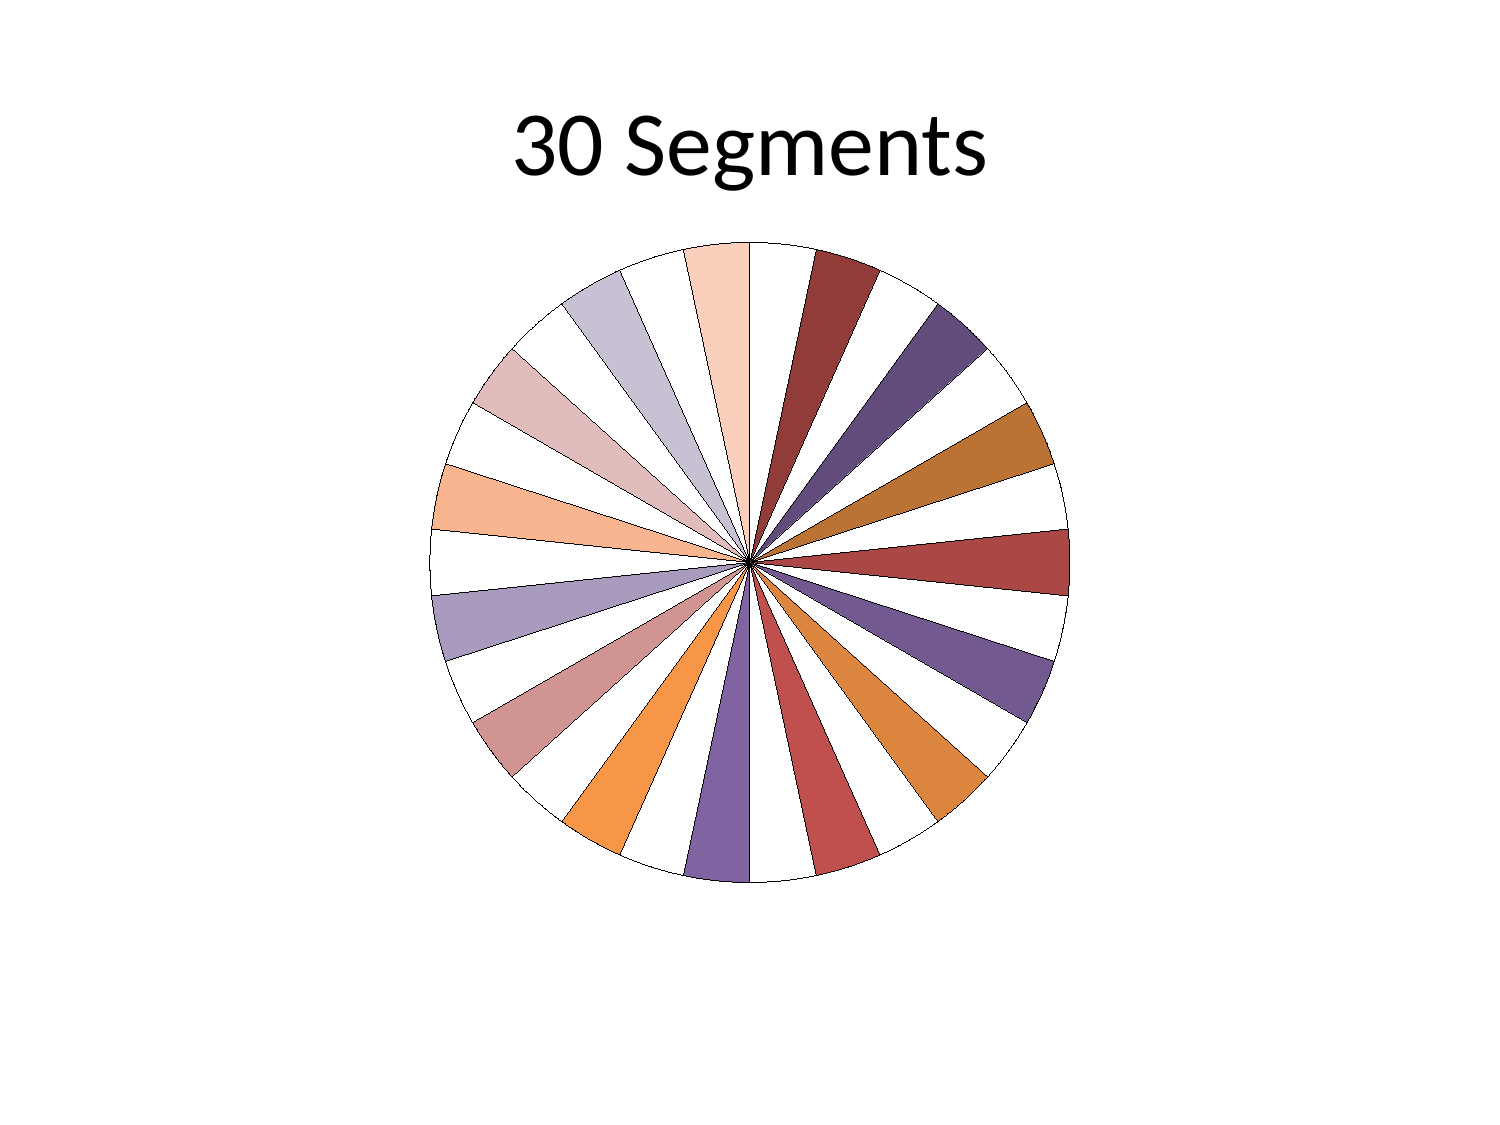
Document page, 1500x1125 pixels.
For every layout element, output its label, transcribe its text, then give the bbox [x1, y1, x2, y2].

title 30 Segments [75, 45, 1425, 233]
chart [249, 228, 1251, 897]
